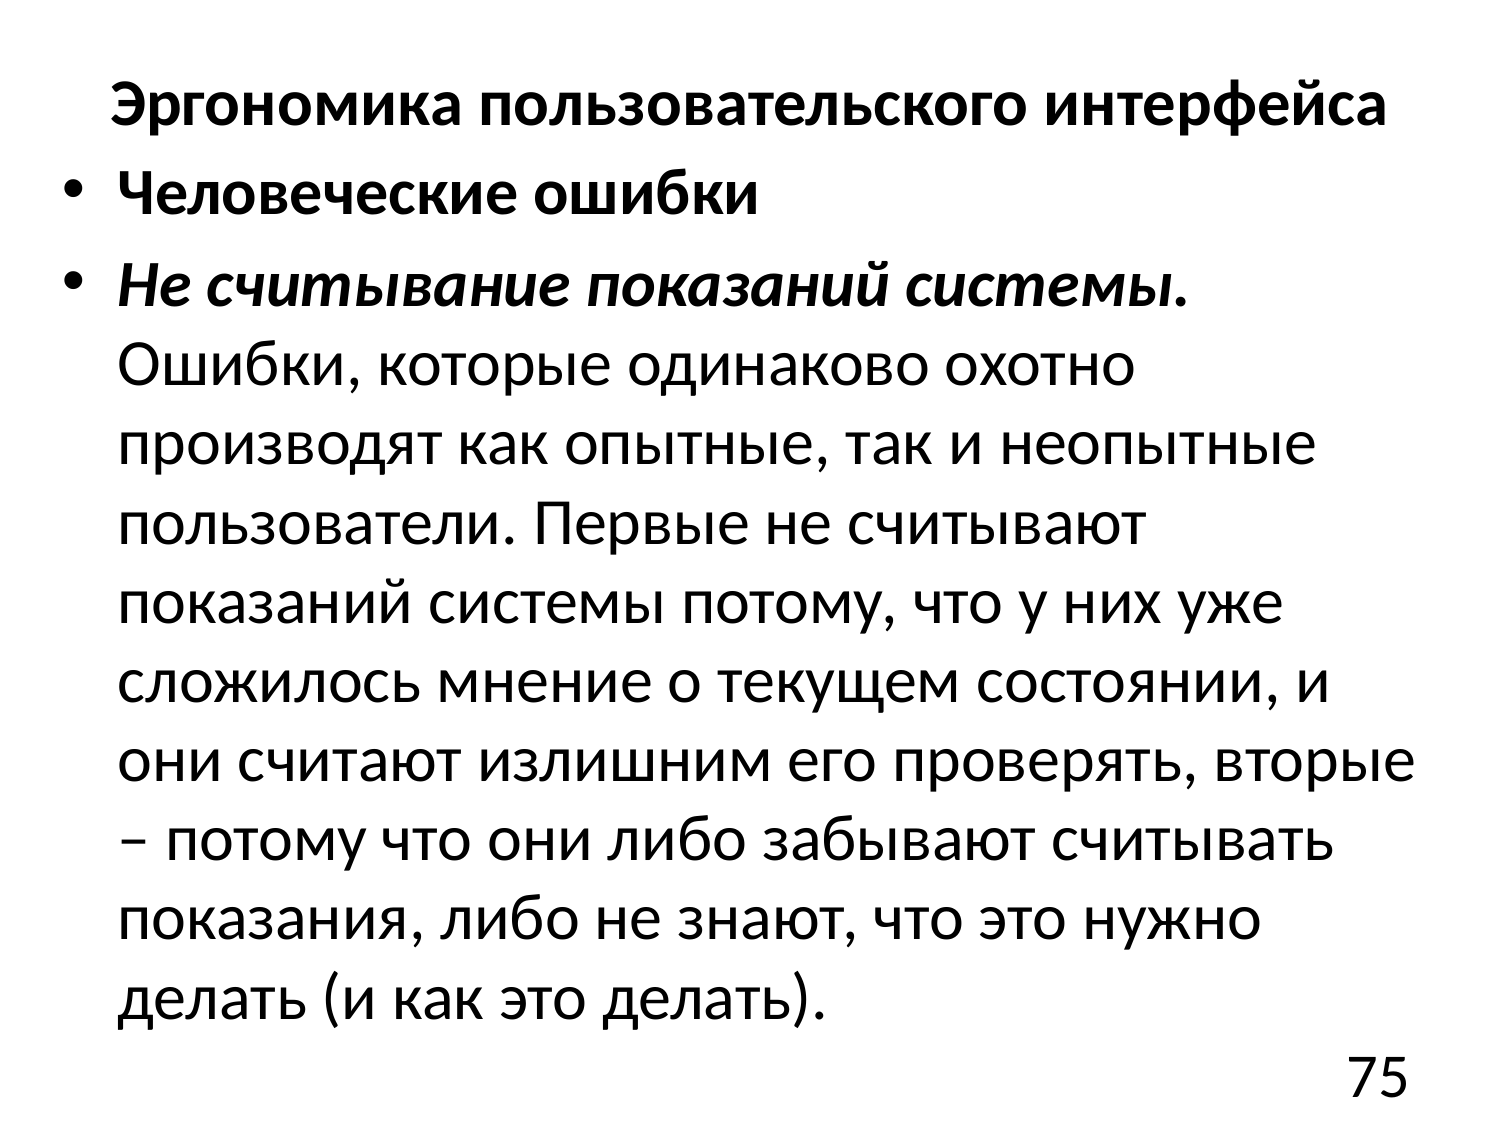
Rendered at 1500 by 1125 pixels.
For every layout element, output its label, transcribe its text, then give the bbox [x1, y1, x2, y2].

slide_number 75 [1074, 1042, 1425, 1103]
title Эргономика пользовательского интерфейса [75, 45, 1425, 140]
list Человеческие ошибки Не считывание показаний системы. Ошибки, которые одинаково охотно производят как опытные, так и неопытные пользователи. Первые не считывают показаний системы потому, что у них уже сложилось мнение о текущем состоянии, и они считают излишним его проверять, вторые – потому что они либо забывают считывать показания, либо не знают, что это нужно делать (и как это делать). [46, 140, 1454, 1043]
